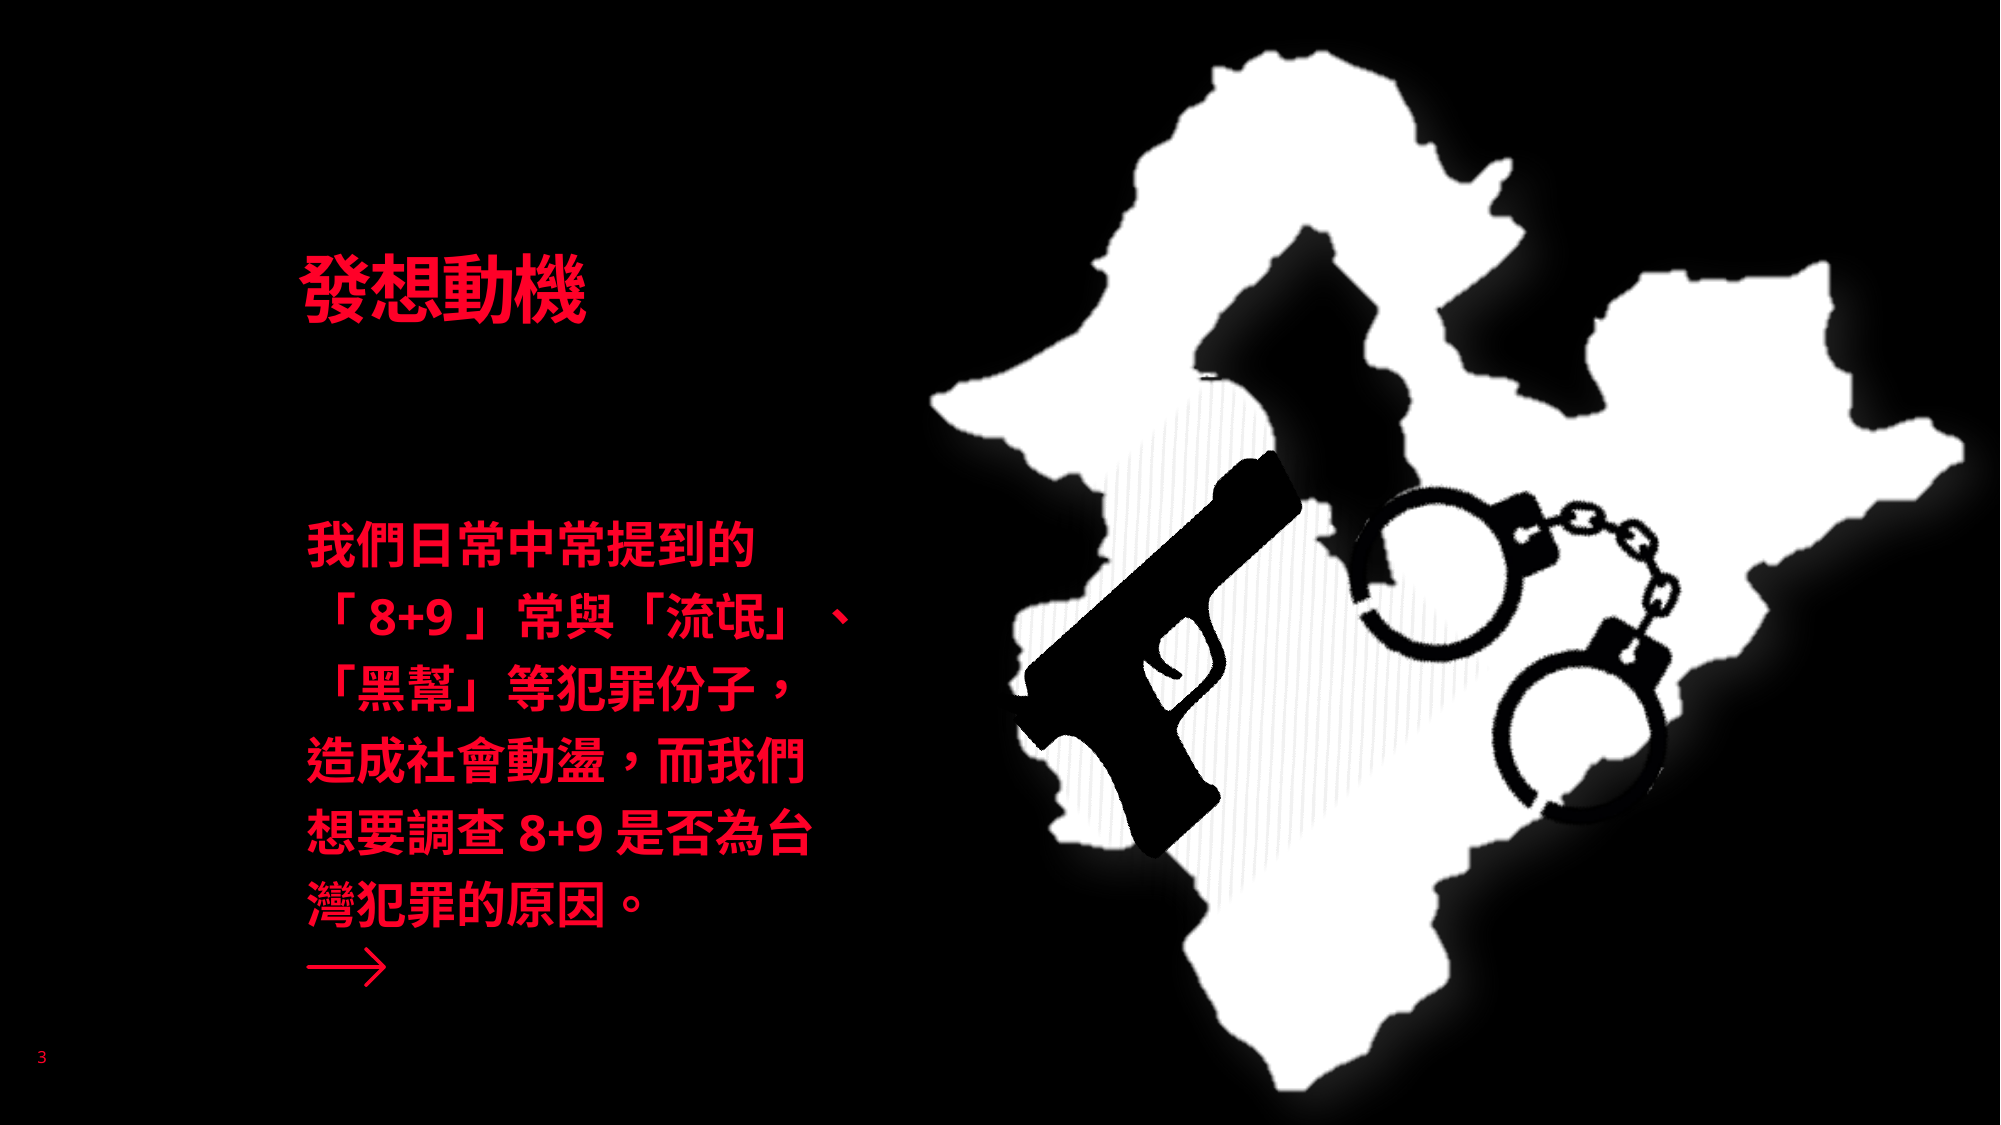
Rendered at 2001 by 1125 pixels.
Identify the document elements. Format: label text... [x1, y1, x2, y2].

slide_number 3 [0, 1039, 85, 1078]
picture [918, 36, 2000, 1125]
title 發想動機 [297, 228, 900, 494]
text_box [306, 947, 386, 987]
text_box 我們日常中常提到的「8+9」常與「流氓」、「黑幫」等犯罪份子，造成社會動盪，而我們想要調查8+9是否為台灣犯罪的原因。 [306, 493, 831, 941]
